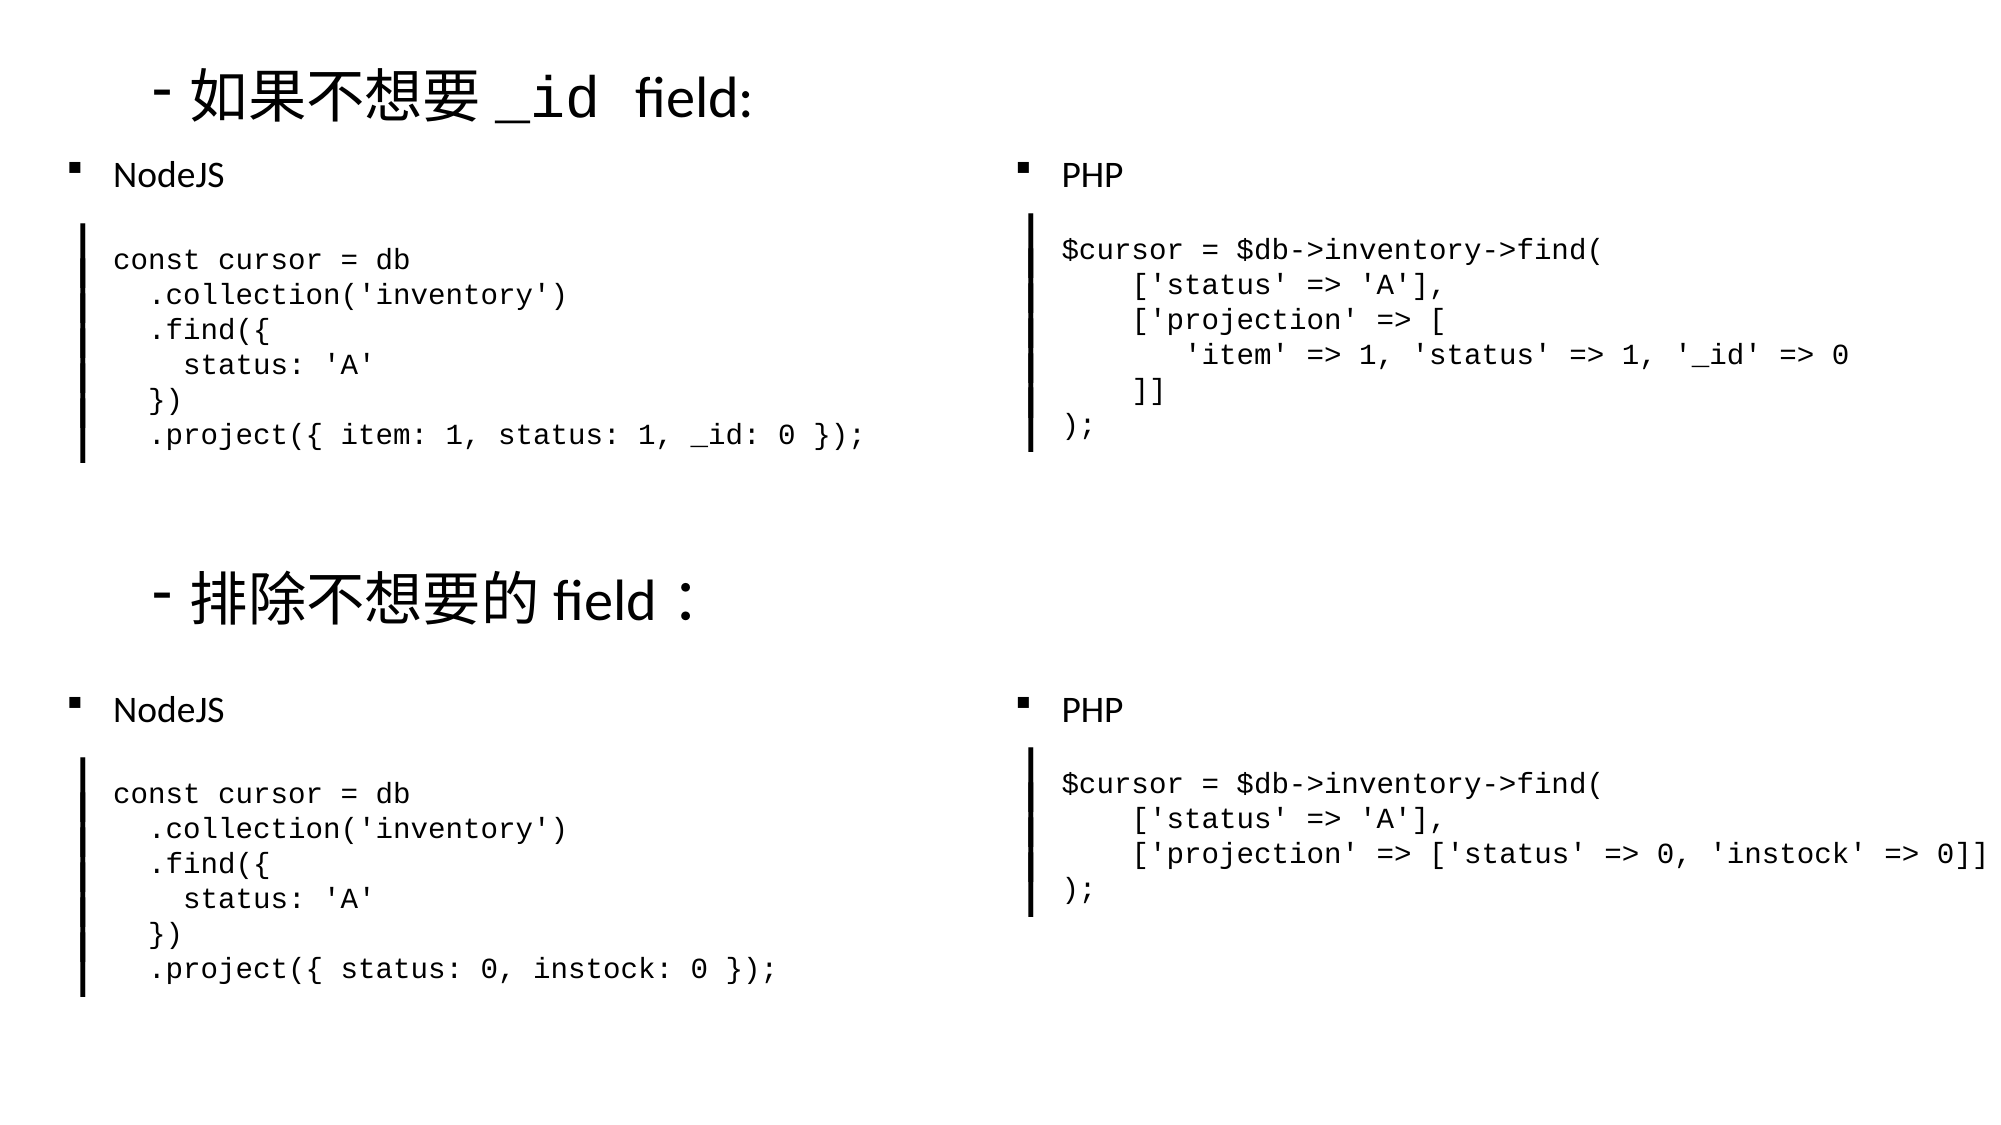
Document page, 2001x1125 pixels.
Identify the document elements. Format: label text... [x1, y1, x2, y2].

text_box NodeJS const cursor = db .collection('inventory') .find({ status: 'A' }) .project({ item: 1, status: 1, _id: 0 }); [51, 143, 1000, 458]
text_box PHP $cursor = $db->inventory->find( ['status' => 'A'], ['projection' => [ 'item' => 1, 'status' => 1, '_id' => 0 ]] ); [999, 143, 2000, 448]
list 如果不想要_id field: 排除不想要的field： [137, 912, 1863, 1014]
text_box NodeJS const cursor = db .collection('inventory') .find({ status: 'A' }) .project({ status: 0, instock: 0 }); [51, 677, 1000, 992]
text_box PHP $cursor = $db->inventory->find( ['status' => 'A'], ['projection' => ['status' => 0, 'instock' => 0]] ); [999, 677, 2000, 912]
list 如果不想要_id field: 排除不想要的field： [137, 448, 1863, 677]
list 如果不想要_id field: 排除不想要的field： [137, 59, 1863, 143]
